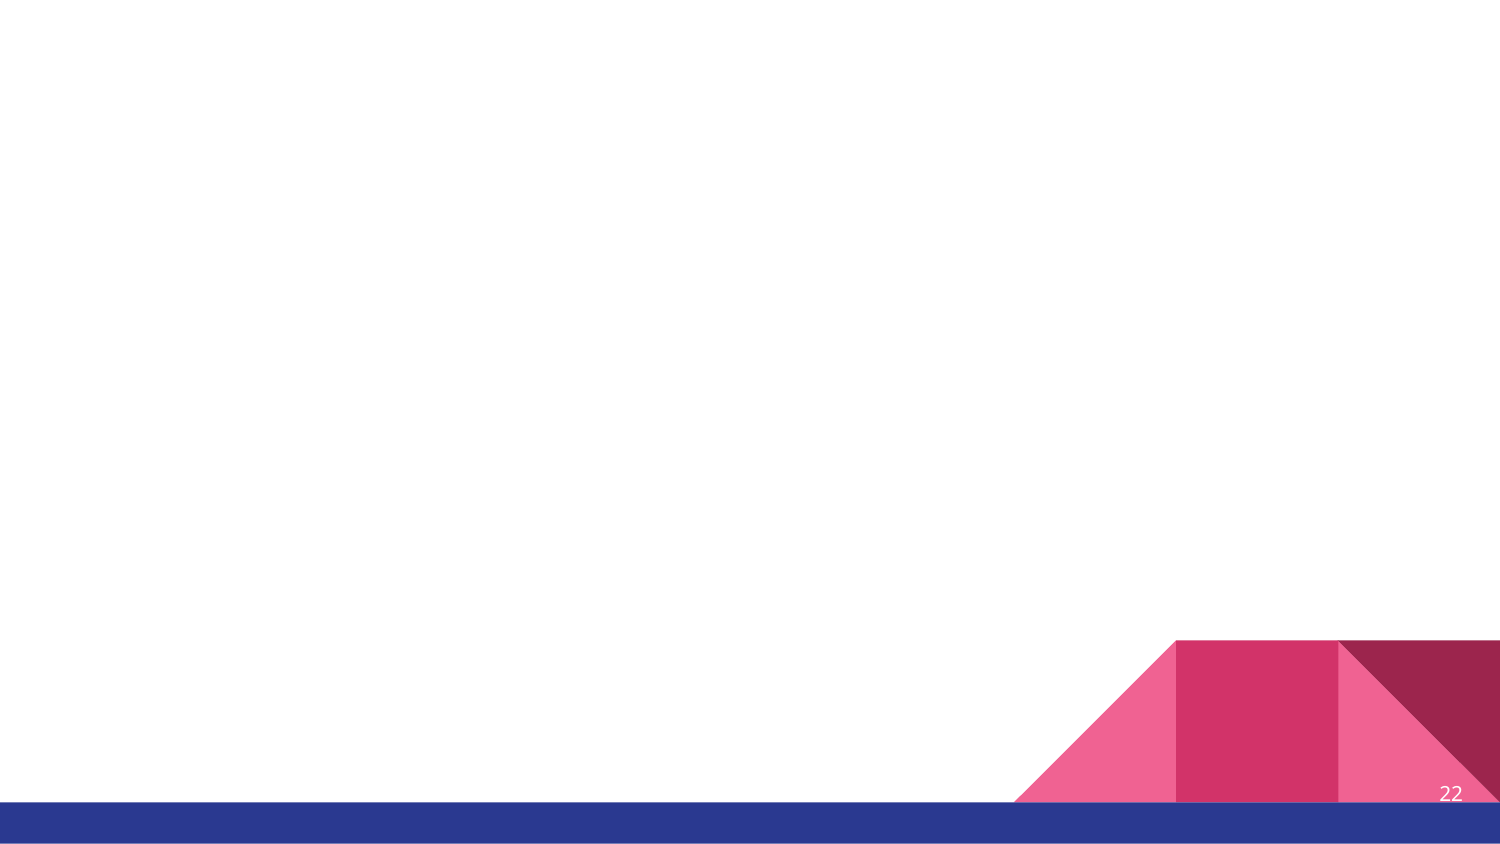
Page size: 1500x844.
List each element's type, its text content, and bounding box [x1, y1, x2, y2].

slide_number ‹#› [1387, 762, 1478, 828]
